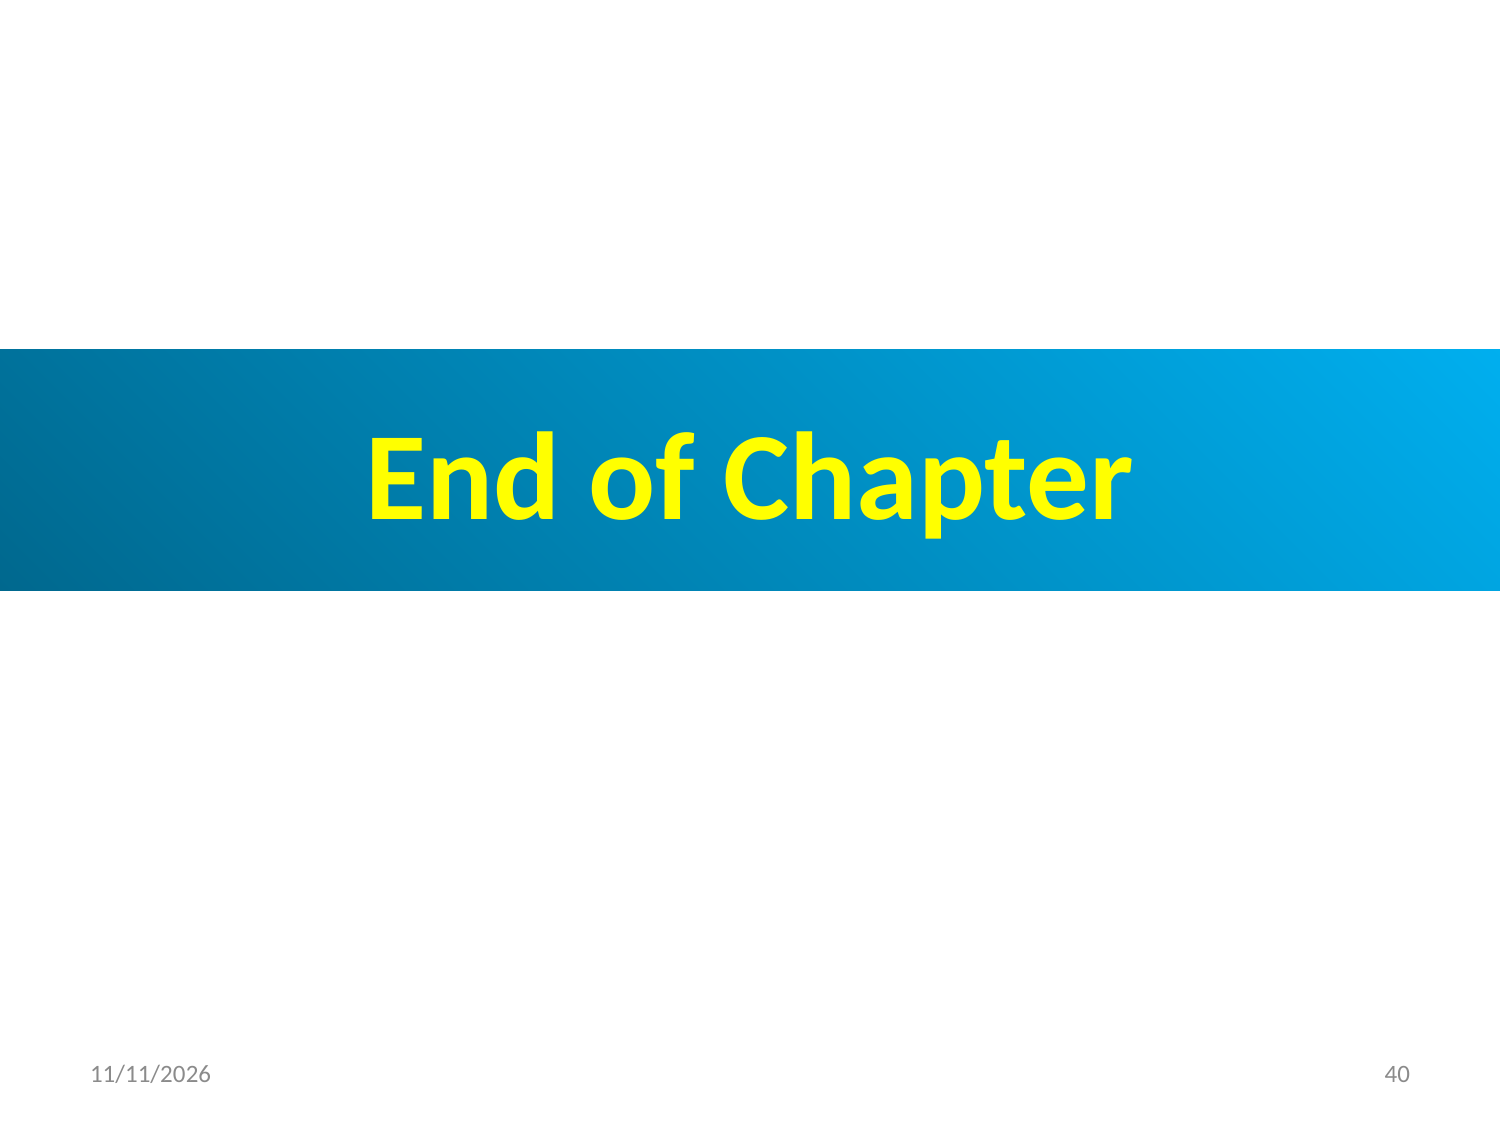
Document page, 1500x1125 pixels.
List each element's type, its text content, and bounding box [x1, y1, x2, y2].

title End of Chapter [0, 349, 1500, 591]
slide_number 40 [1074, 1042, 1425, 1103]
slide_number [75, 1042, 425, 1103]
